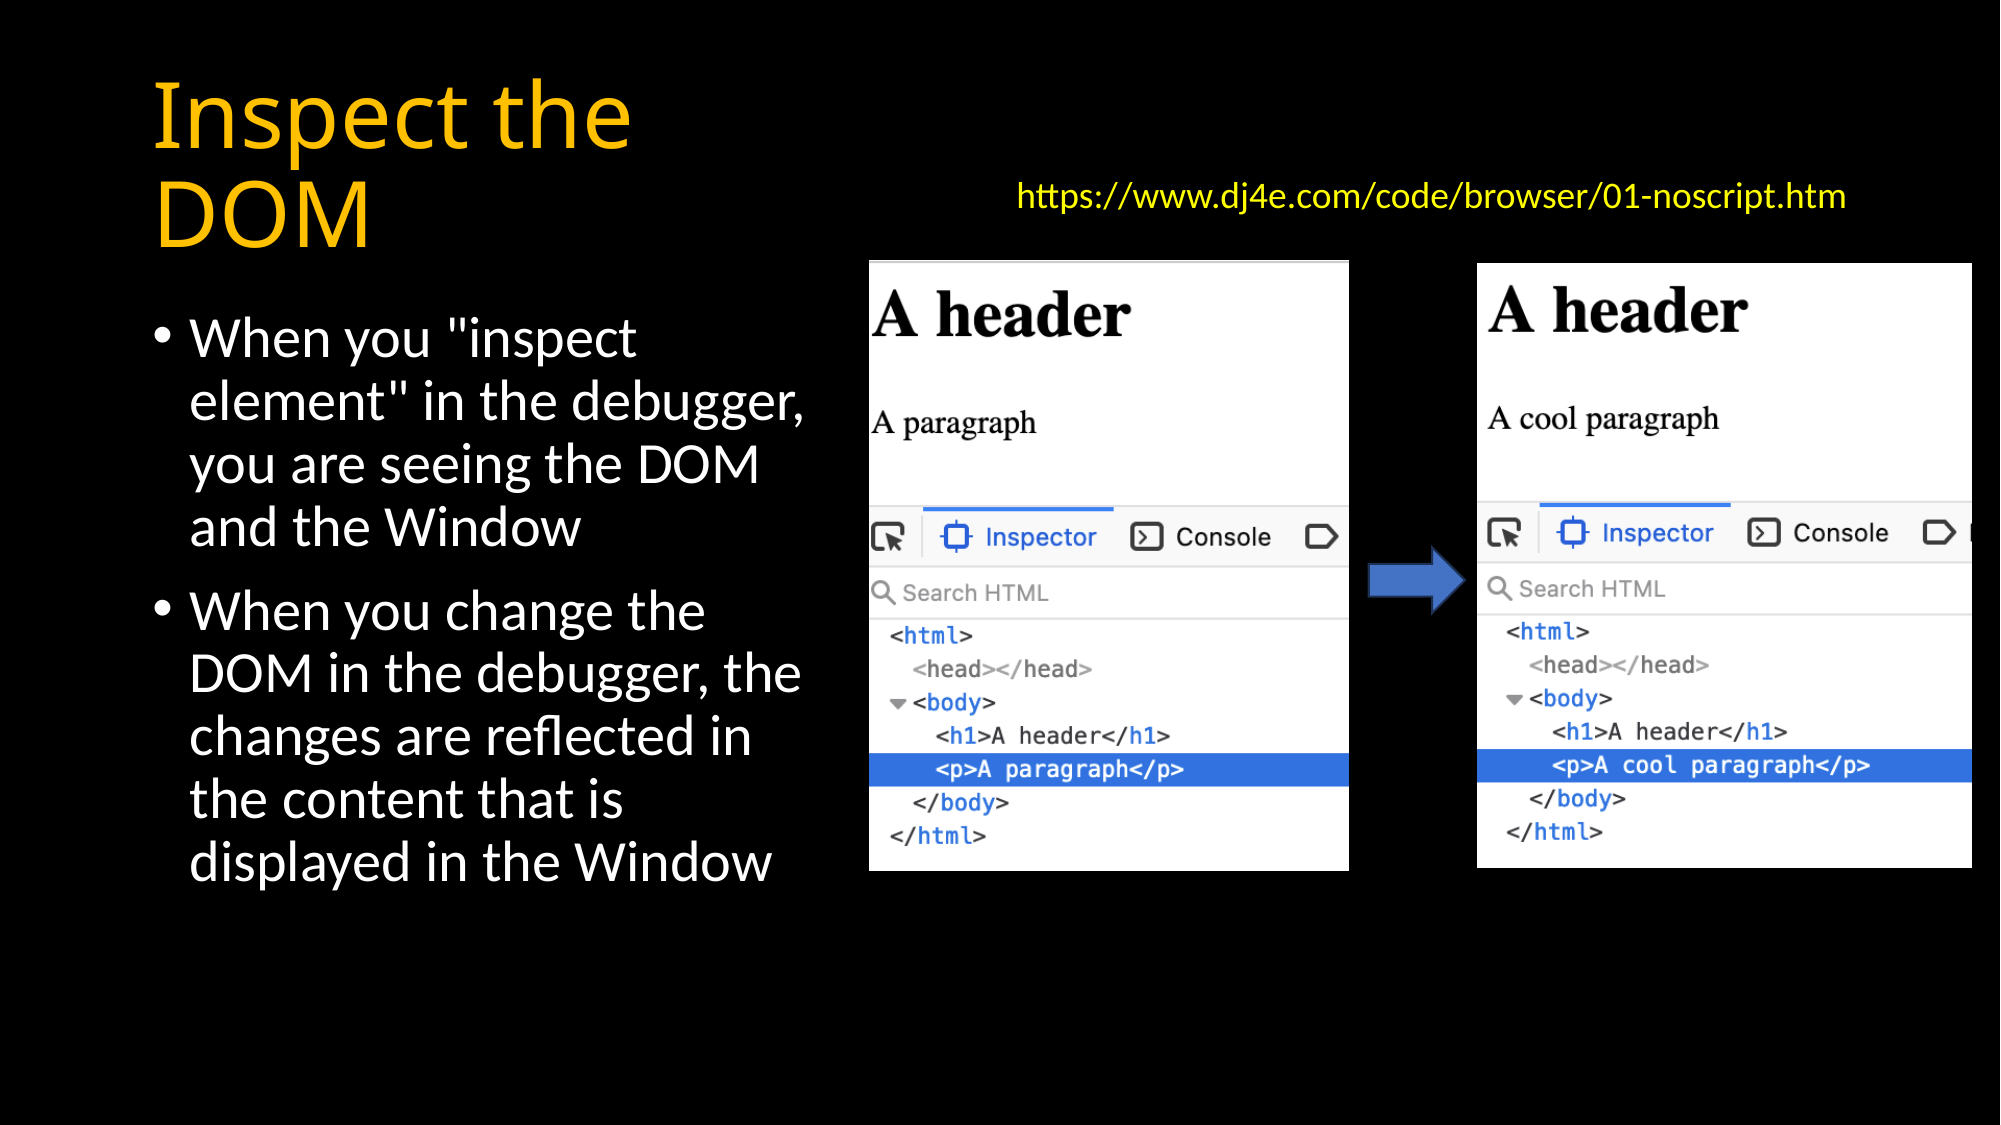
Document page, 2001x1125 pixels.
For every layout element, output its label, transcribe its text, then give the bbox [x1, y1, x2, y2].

picture [1477, 263, 1972, 868]
title Inspect the DOM [137, 59, 855, 278]
picture [869, 260, 1349, 871]
list When you "inspect element" in the debugger, you are seeing the DOM and the Window When you change the DOM in the debugger, the changes are reflected in the content that is displayed in the Window [137, 299, 824, 1014]
text_box [1367, 544, 1467, 616]
text_box https://www.dj4e.com/code/browser/01-noscript.htm [981, 163, 1863, 224]
